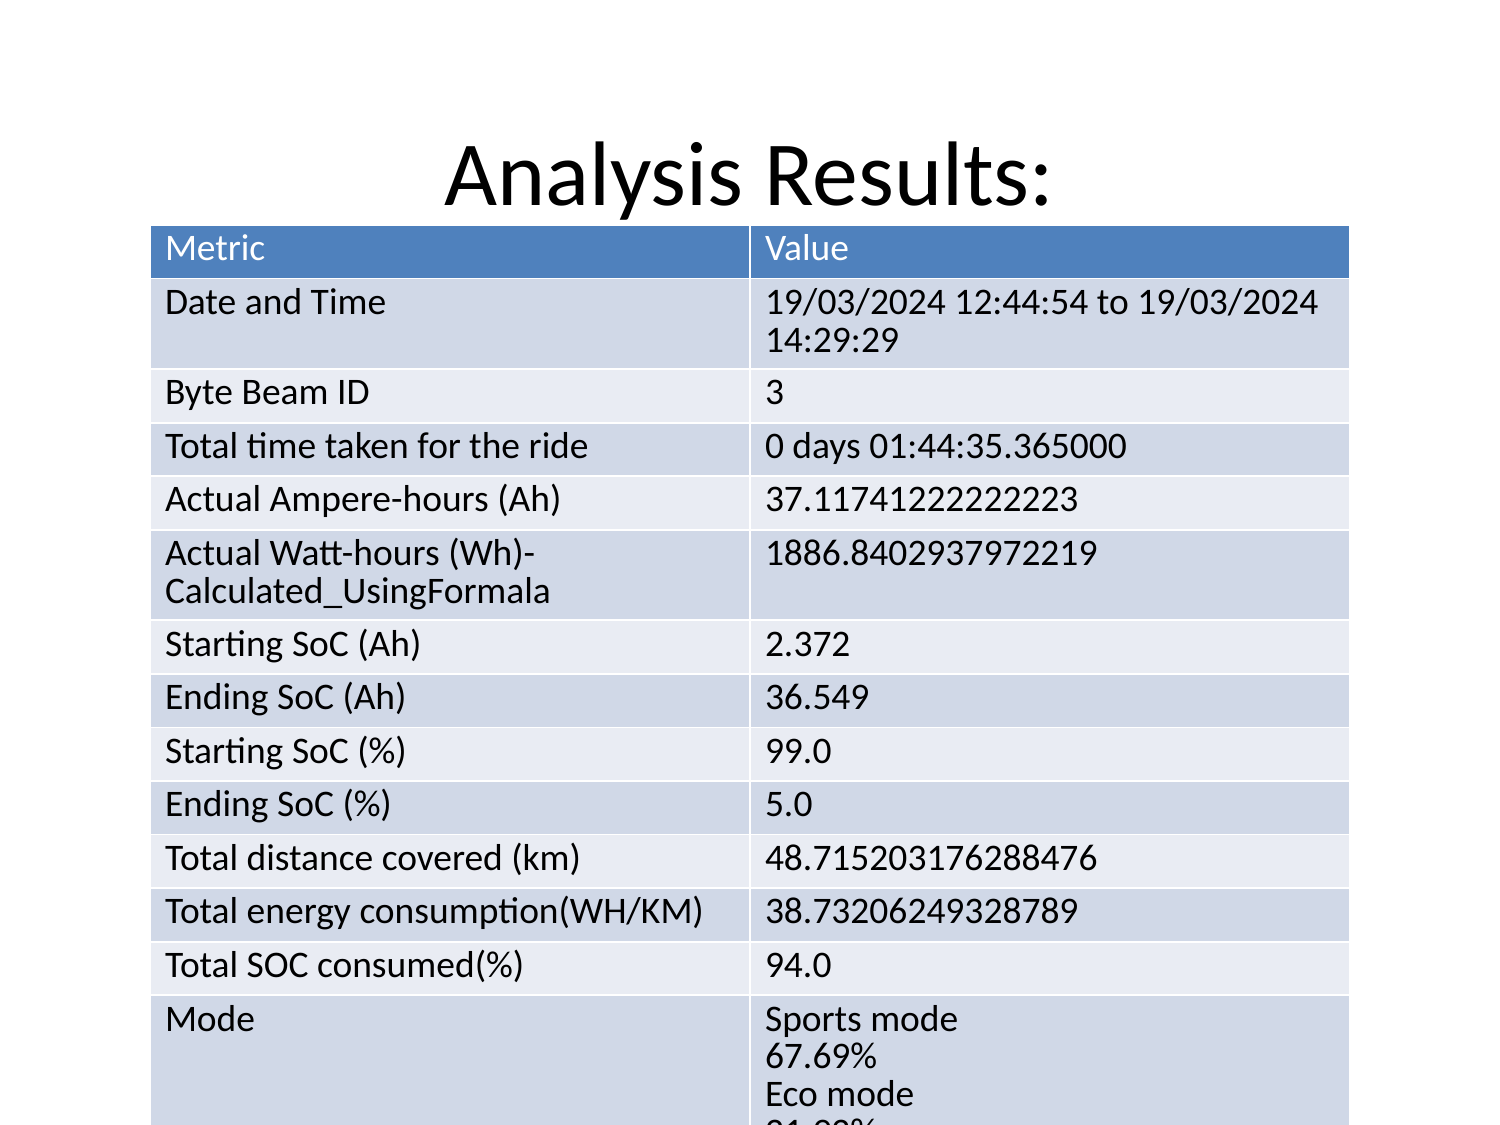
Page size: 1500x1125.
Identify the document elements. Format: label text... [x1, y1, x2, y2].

table_cell Date and Time [151, 279, 749, 368]
table_cell Total energy consumption(WH/KM) [151, 889, 749, 941]
table_cell Ending SoC (%) [151, 782, 749, 834]
table_cell Actual Watt-hours (Wh)- Calculated_UsingFormala [151, 531, 749, 619]
table_cell 36.549 [751, 675, 1349, 727]
table_cell Starting SoC (Ah) [151, 621, 749, 673]
table_header Metric [151, 226, 749, 278]
table_cell 2.372 [751, 621, 1349, 673]
table_cell 48.715203176288476 [751, 835, 1349, 887]
table_cell Total distance covered (km) [151, 835, 749, 887]
table_cell 37.11741222222223 [751, 477, 1349, 529]
table_cell 1886.8402937972219 [751, 531, 1349, 619]
table_cell 94.0 [751, 943, 1349, 994]
table_cell Starting SoC (%) [151, 728, 749, 780]
table_cell 99.0 [751, 728, 1349, 780]
table_cell 5.0 [751, 782, 1349, 834]
table_cell Sports mode 67.69% Eco mode 21.92% [751, 996, 1349, 1125]
table_cell Ending SoC (Ah) [151, 675, 749, 727]
table_cell 38.73206249328789 [751, 889, 1349, 941]
table_cell 3 [751, 370, 1349, 422]
table_cell 0 days 01:44:35.365000 [751, 424, 1349, 475]
table_header Value [751, 226, 1349, 278]
table_cell Total SOC consumed(%) [151, 943, 749, 994]
title Analysis Results: [75, 75, 1425, 263]
table_cell Total time taken for the ride [151, 424, 749, 475]
table_cell 19/03/2024 12:44:54 to 19/03/2024 14:29:29 [751, 279, 1349, 368]
table_cell Mode [151, 996, 749, 1125]
table_cell Actual Ampere-hours (Ah) [151, 477, 749, 529]
table_cell Byte Beam ID [151, 370, 749, 422]
